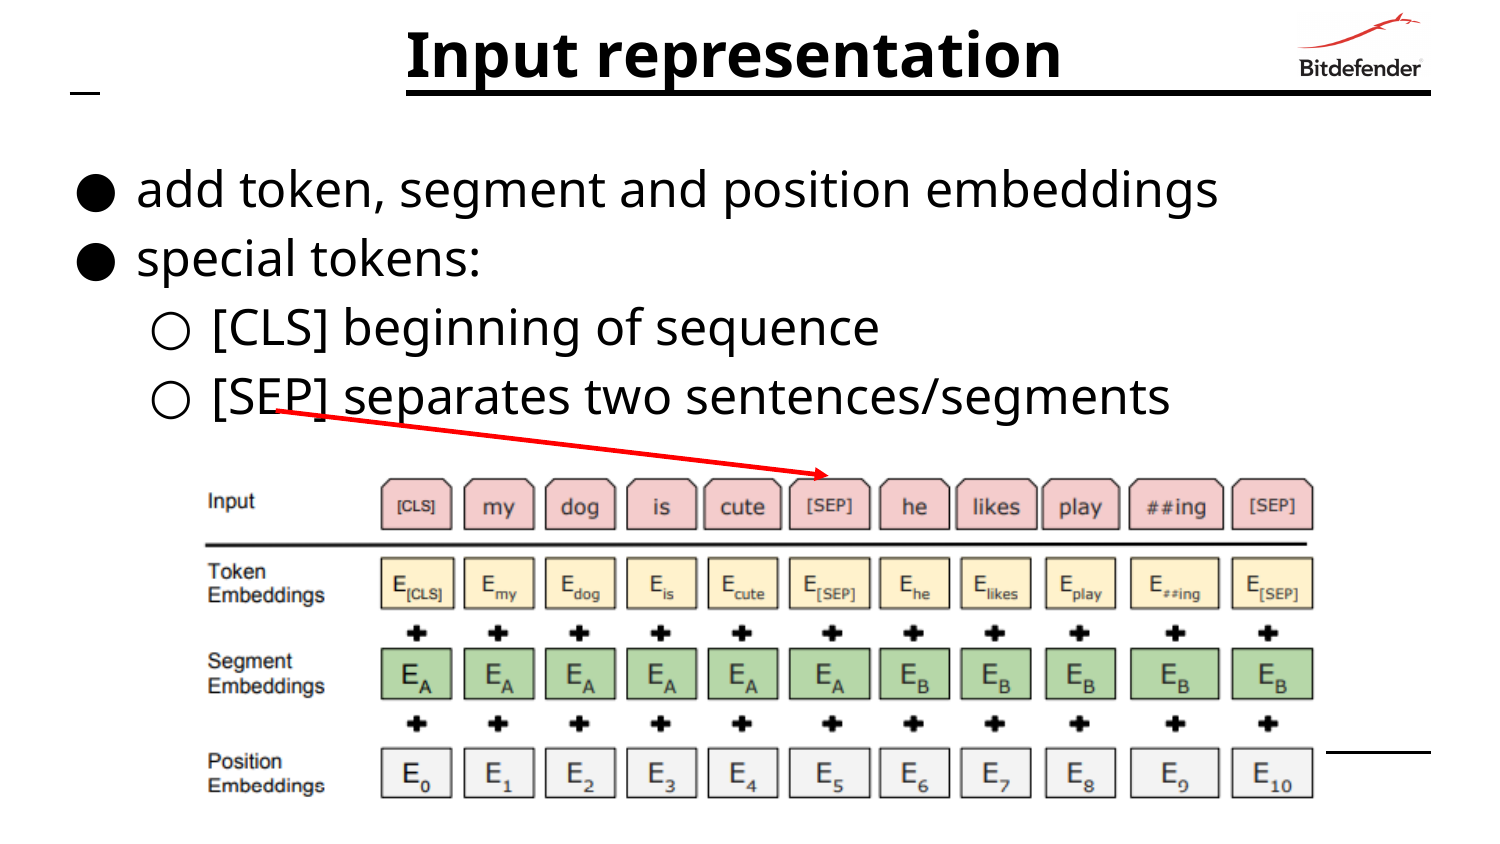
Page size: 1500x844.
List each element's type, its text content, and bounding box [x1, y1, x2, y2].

list add token, segment and position embeddings special tokens: [CLS] beginning of sequence [SEP] separates two sentences/segments [46, 133, 1451, 431]
picture [201, 477, 1326, 808]
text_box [275, 410, 829, 477]
title Input representation [391, 0, 1429, 105]
